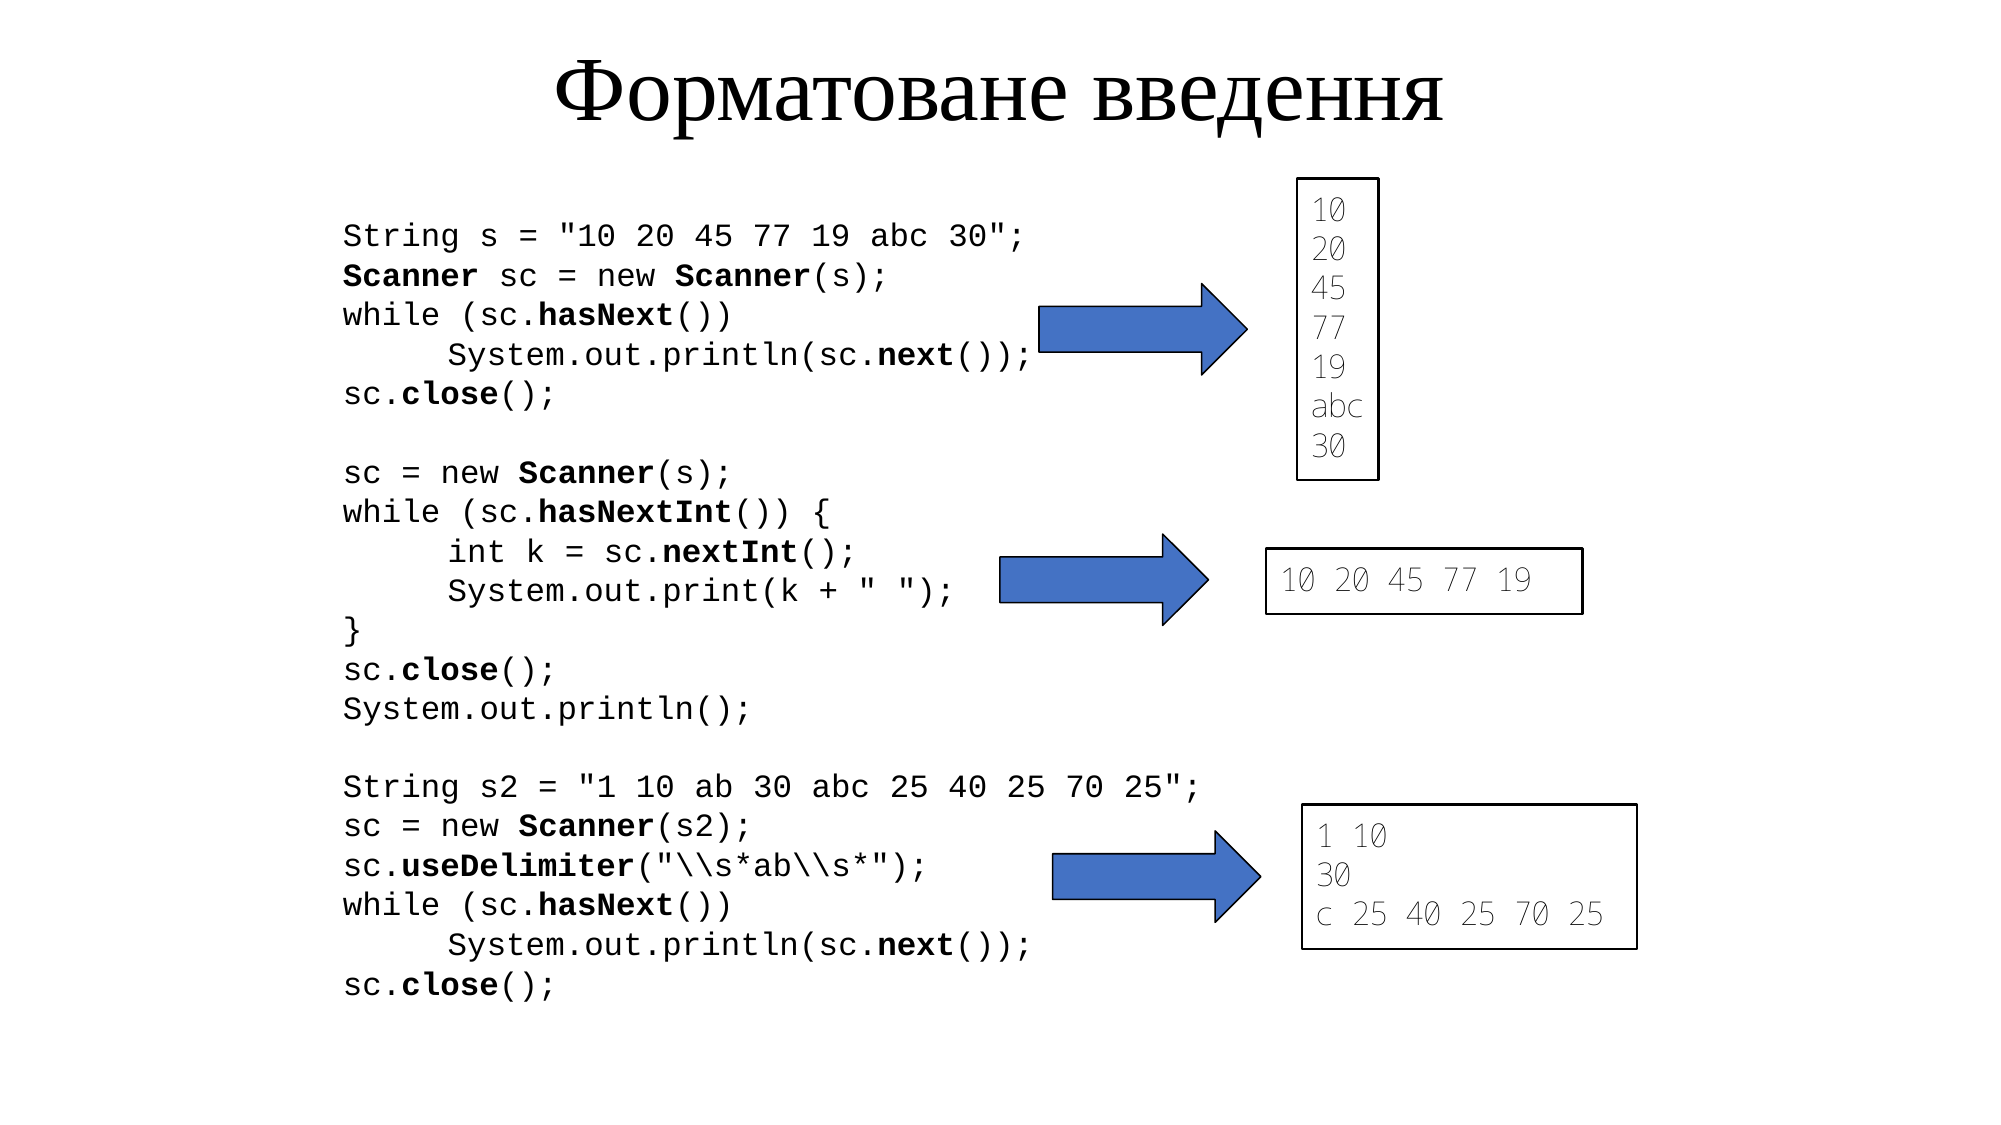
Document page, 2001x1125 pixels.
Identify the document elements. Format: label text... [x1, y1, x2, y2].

text_box [1206, 287, 1248, 371]
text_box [1296, 799, 1642, 954]
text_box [339, 209, 1206, 1009]
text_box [1291, 173, 1384, 485]
title Форматоване введення [0, 0, 2000, 182]
text_box [1206, 830, 1261, 923]
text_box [1260, 543, 1588, 619]
